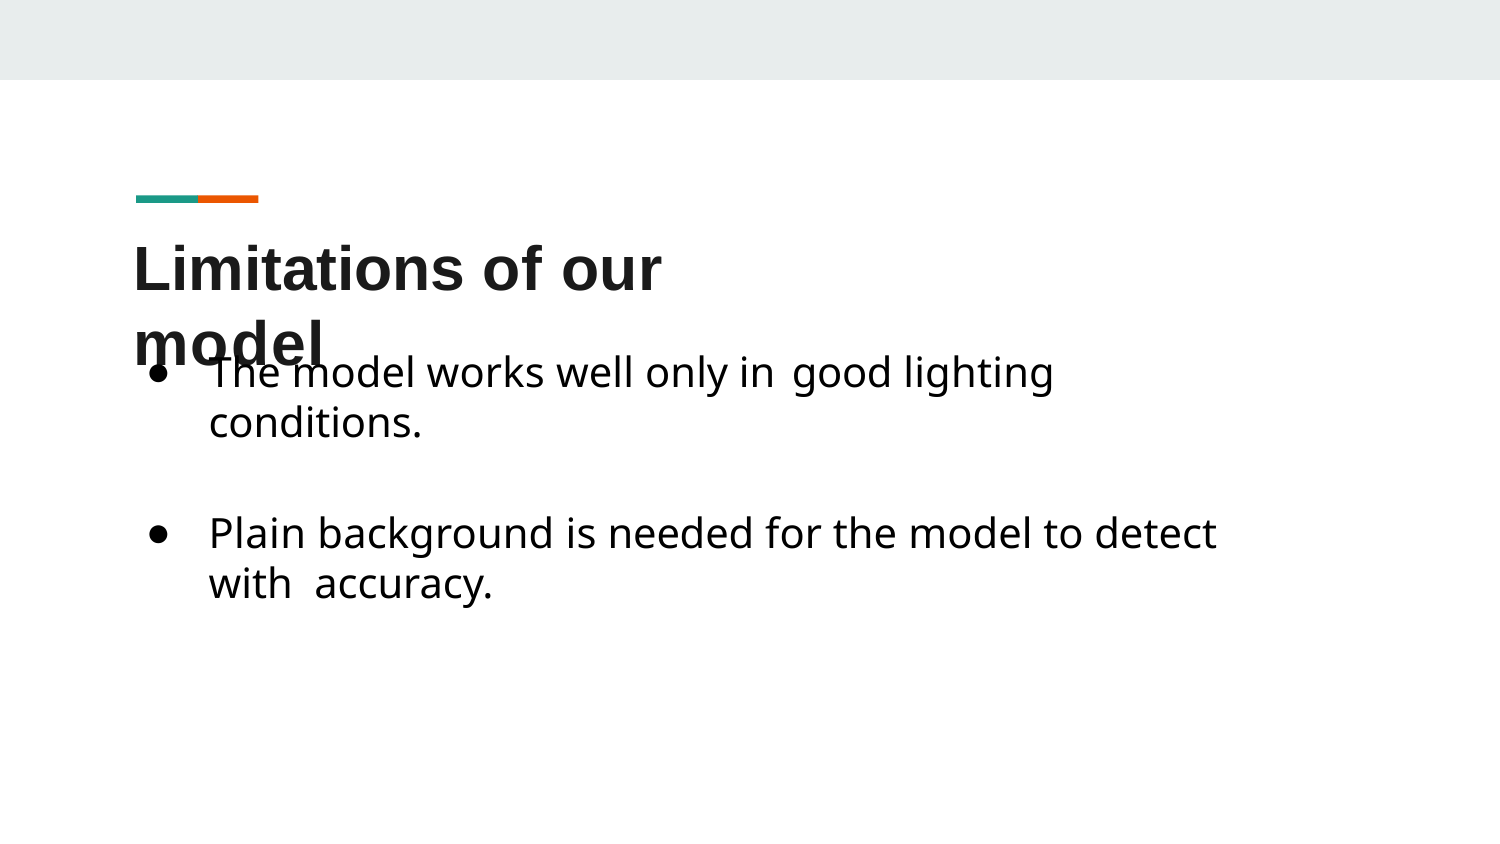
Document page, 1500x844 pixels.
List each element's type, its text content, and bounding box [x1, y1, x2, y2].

text_box The model works well only in good lighting conditions. Plain background is needed for the model to detect with accuracy. [143, 343, 1221, 607]
title Limitations of our model [131, 225, 870, 378]
